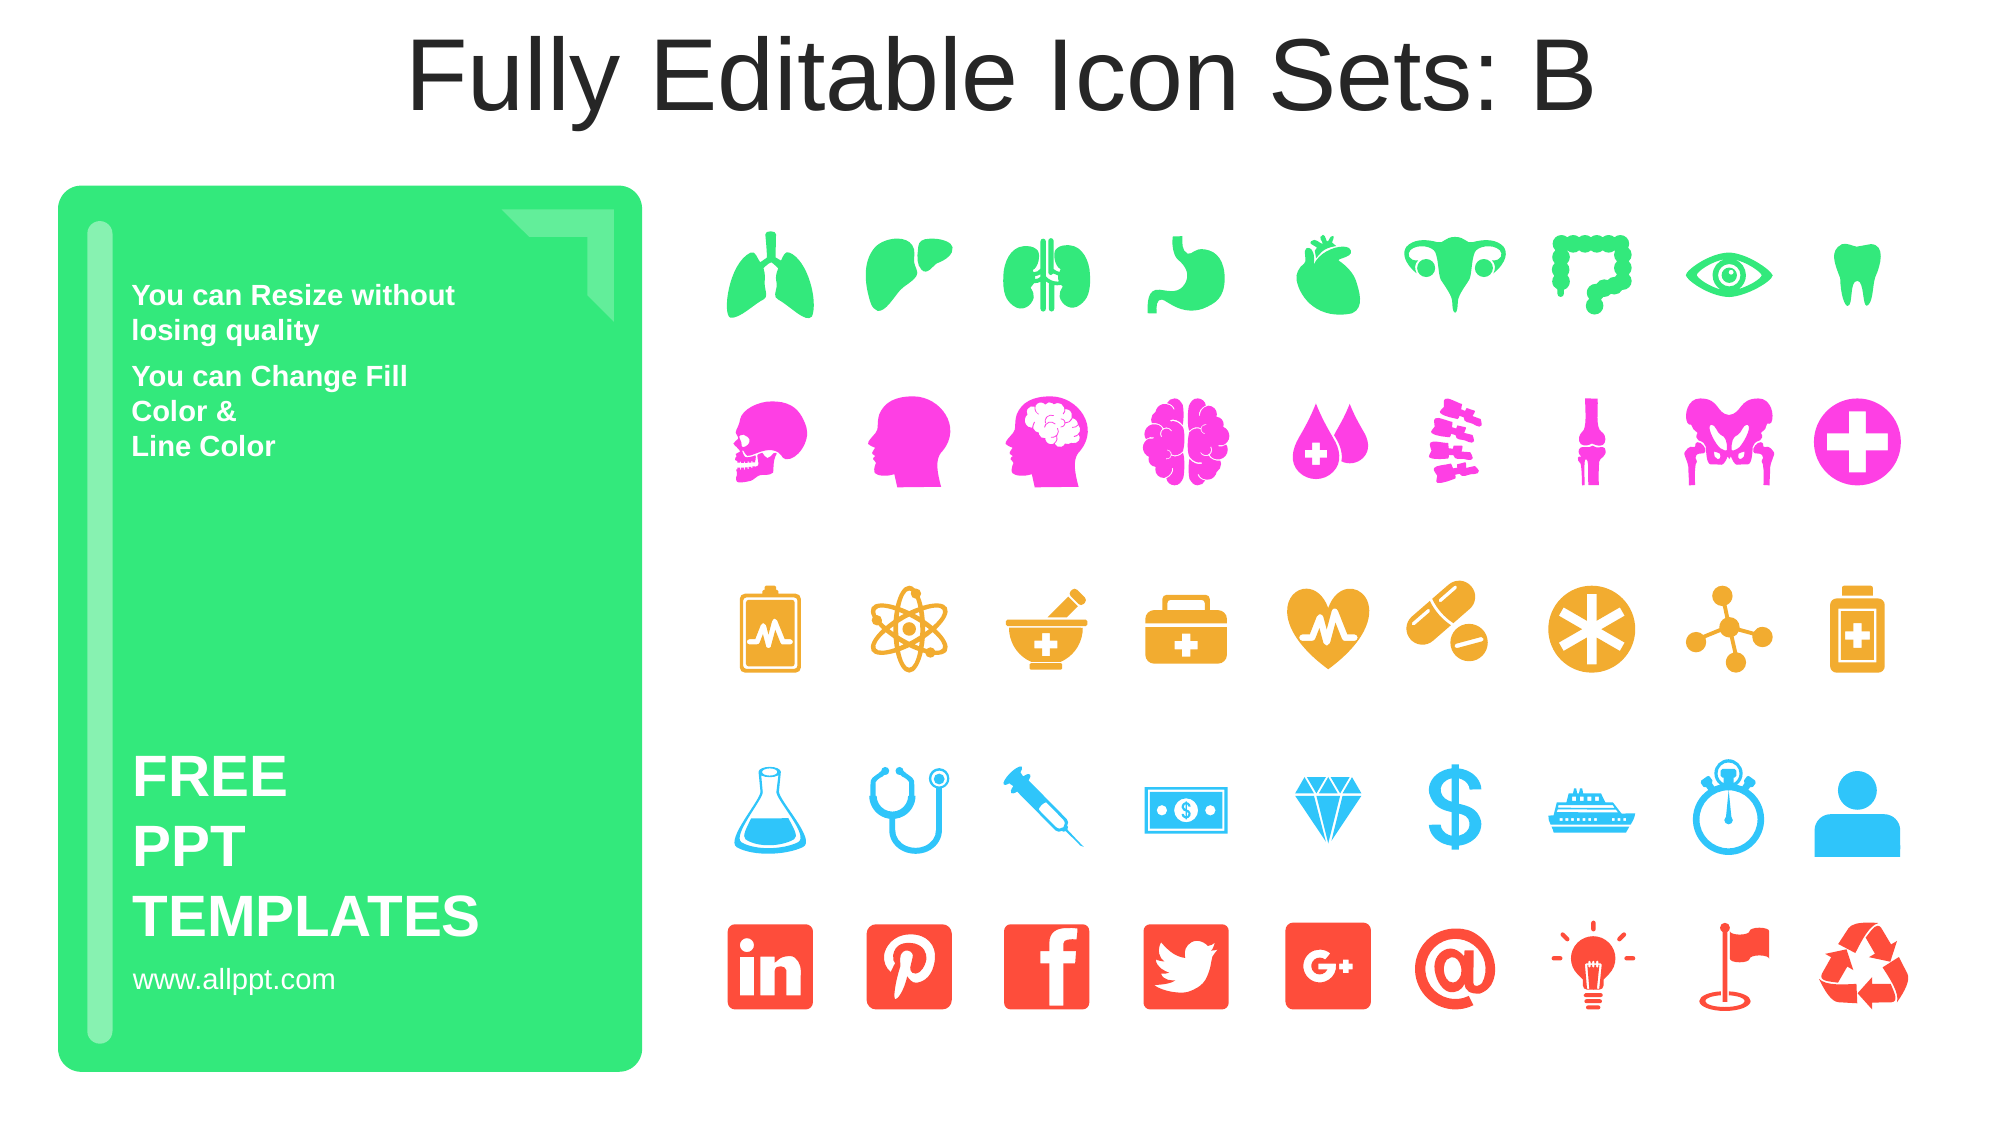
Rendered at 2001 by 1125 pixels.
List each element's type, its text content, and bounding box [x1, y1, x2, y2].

text_box [1146, 235, 1226, 315]
text_box [869, 584, 949, 674]
text_box [1002, 237, 1092, 313]
text_box [1284, 921, 1372, 1011]
text_box [733, 765, 808, 855]
text_box [1559, 931, 1571, 943]
text_box [1547, 584, 1637, 674]
text_box [1818, 921, 1910, 1013]
text_box [1291, 400, 1370, 481]
text_box [1590, 919, 1597, 933]
text_box [1813, 813, 1902, 858]
text_box [1616, 931, 1628, 943]
text_box [1293, 775, 1364, 844]
text_box [1684, 584, 1774, 674]
text_box [1684, 251, 1775, 299]
text_box [1691, 758, 1766, 856]
text_box [1286, 587, 1371, 671]
text_box [868, 765, 951, 855]
text_box [1413, 927, 1497, 1011]
text_box [1833, 242, 1882, 308]
text_box [1698, 921, 1771, 1012]
text_box [738, 584, 802, 674]
text_box [1836, 769, 1878, 811]
text_box [725, 230, 815, 320]
text_box [1141, 397, 1231, 487]
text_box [868, 396, 951, 488]
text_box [1428, 398, 1482, 486]
text_box [1003, 923, 1091, 1011]
text_box [1144, 593, 1228, 625]
text_box [726, 923, 814, 1011]
text_box [1004, 587, 1089, 671]
text_box [1295, 233, 1362, 316]
text_box [1427, 763, 1483, 851]
text_box [1144, 626, 1228, 665]
text_box [865, 923, 953, 1011]
text_box [1004, 395, 1089, 489]
list Fully Editable Icon Sets: B [53, 20, 1952, 140]
text_box [1550, 233, 1633, 316]
text_box [1449, 622, 1489, 663]
text_box [1812, 397, 1902, 487]
text_box [1002, 765, 1085, 848]
text_box [1550, 955, 1564, 962]
text_box [1142, 923, 1230, 1011]
text_box [1683, 397, 1776, 487]
text_box [1405, 579, 1477, 646]
text_box [1547, 787, 1637, 834]
text_box [1569, 935, 1617, 1011]
text_box [1576, 397, 1607, 487]
text_box [1623, 955, 1637, 962]
text_box [1829, 584, 1886, 674]
text_box [732, 400, 809, 484]
text_box [1403, 235, 1507, 316]
text_box [864, 237, 954, 312]
text_box [1144, 786, 1229, 835]
